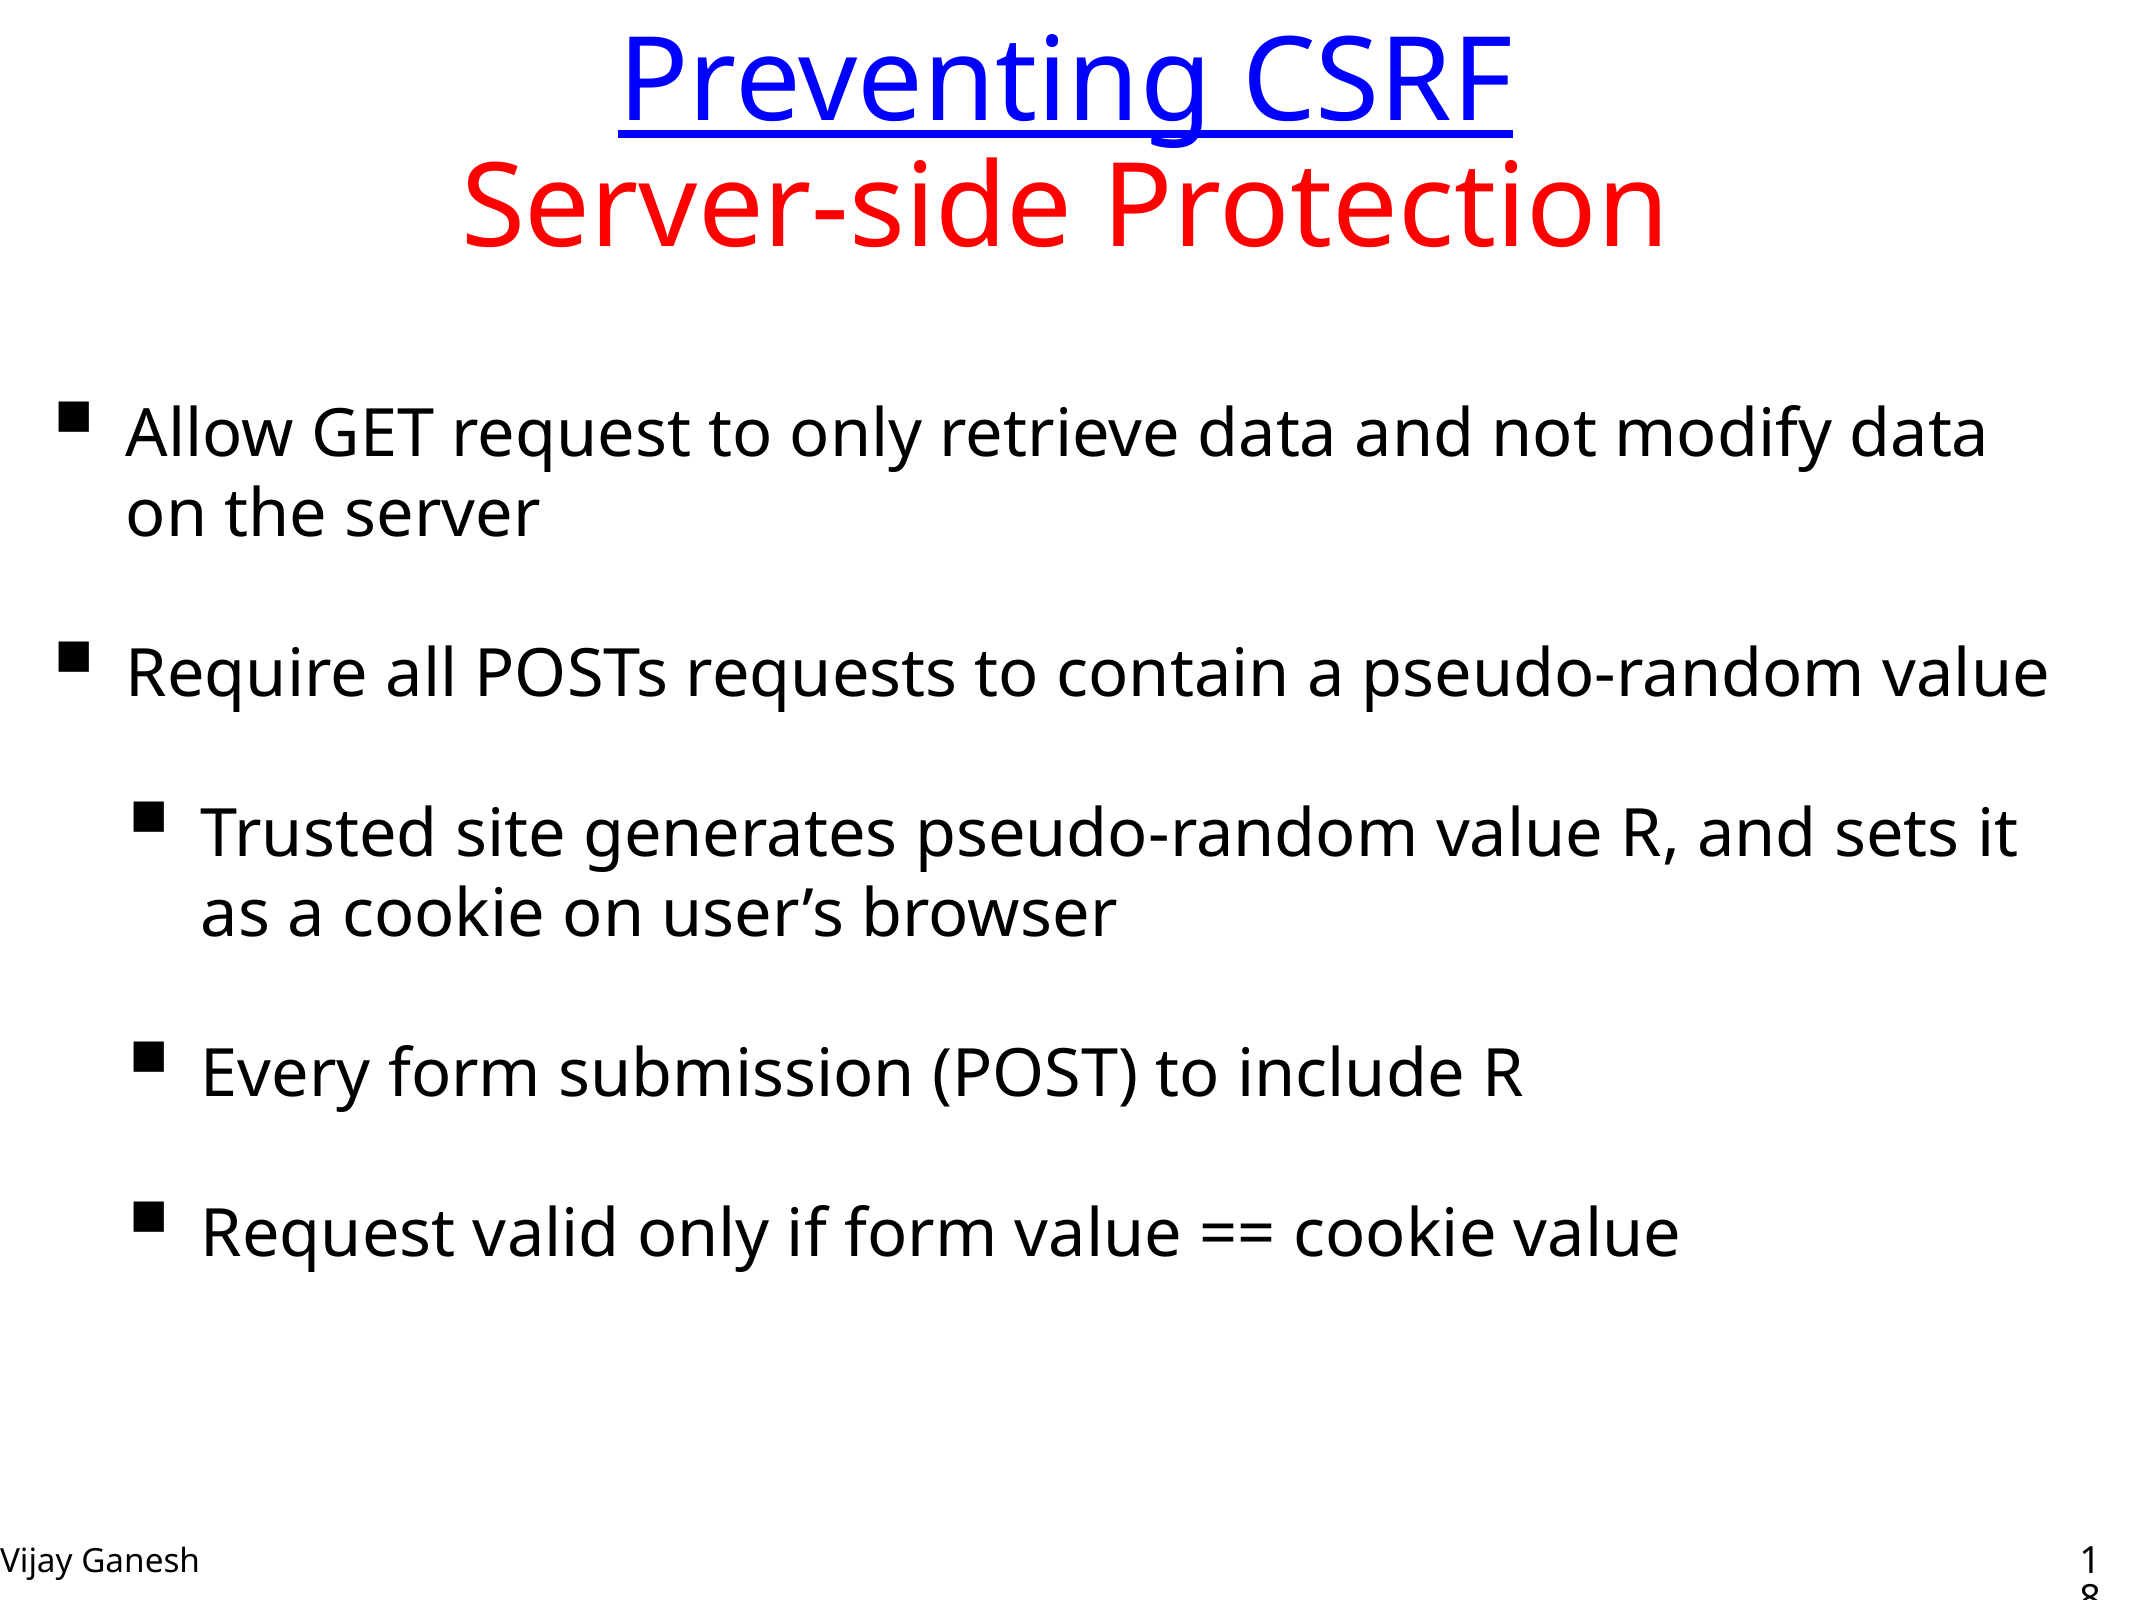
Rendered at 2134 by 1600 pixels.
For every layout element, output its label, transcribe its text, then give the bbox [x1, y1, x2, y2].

text_box <number> [2064, 1529, 2121, 1590]
text_box Allow GET request to only retrieve data and not modify data on the server Require all POSTs requests to contain a pseudo-random value Trusted site generates pseudo-random value R, and sets it as a cookie on user’s browser Every form submission (POST) to include R Request valid only if form value == cookie value [50, 351, 2071, 1344]
text_box Preventing CSRF Server-side Protection [0, 0, 2134, 292]
